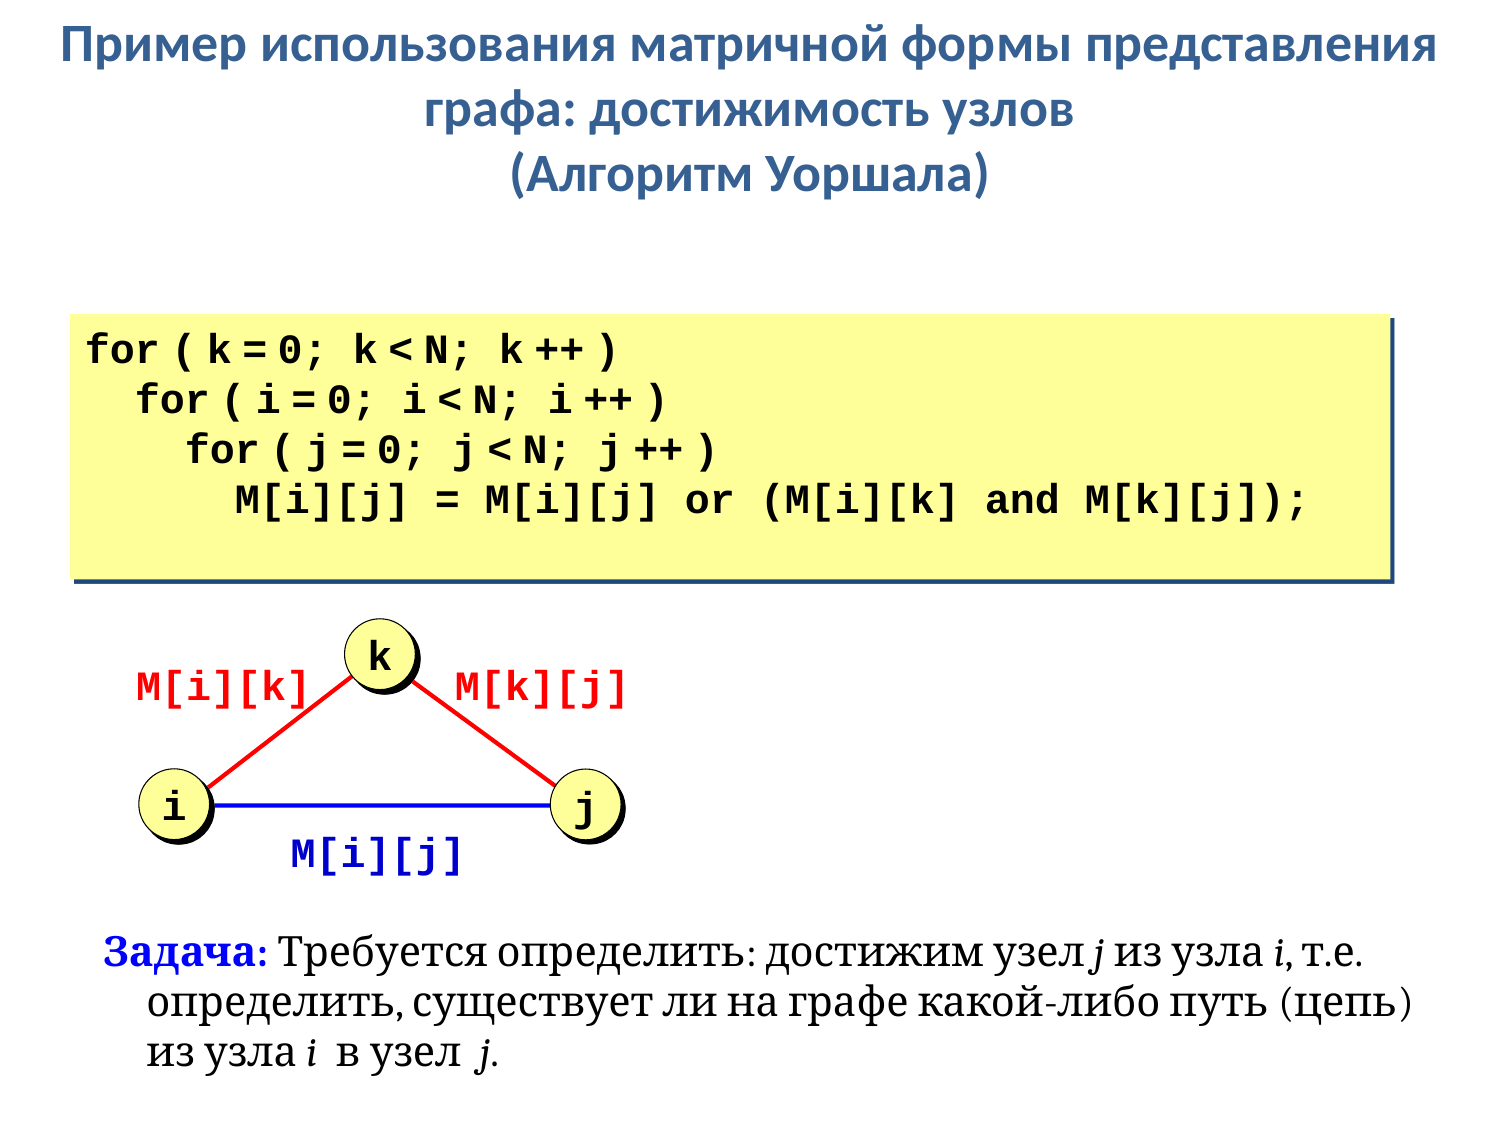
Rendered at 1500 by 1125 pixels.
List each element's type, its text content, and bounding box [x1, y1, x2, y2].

text_box for ( k = 0; k < N; k ++ ) for ( i = 0; i < N; i ++ ) for ( j = 0; j < N; j ++ ) М[i][j] = М[i][j] or (М[i][k] and М[k][j]); [70, 314, 1391, 580]
text_box Задача: Требуется определить: достижим узел j из узла i, т.е. определить, существует ли на графе какой-либо путь (цепь) из узла i в узел j. [88, 916, 1461, 1082]
text_box Пример использования матричной формы представления графа: достижимость узлов (Алгоритм Уоршала) [0, 0, 1500, 210]
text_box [119, 618, 646, 884]
